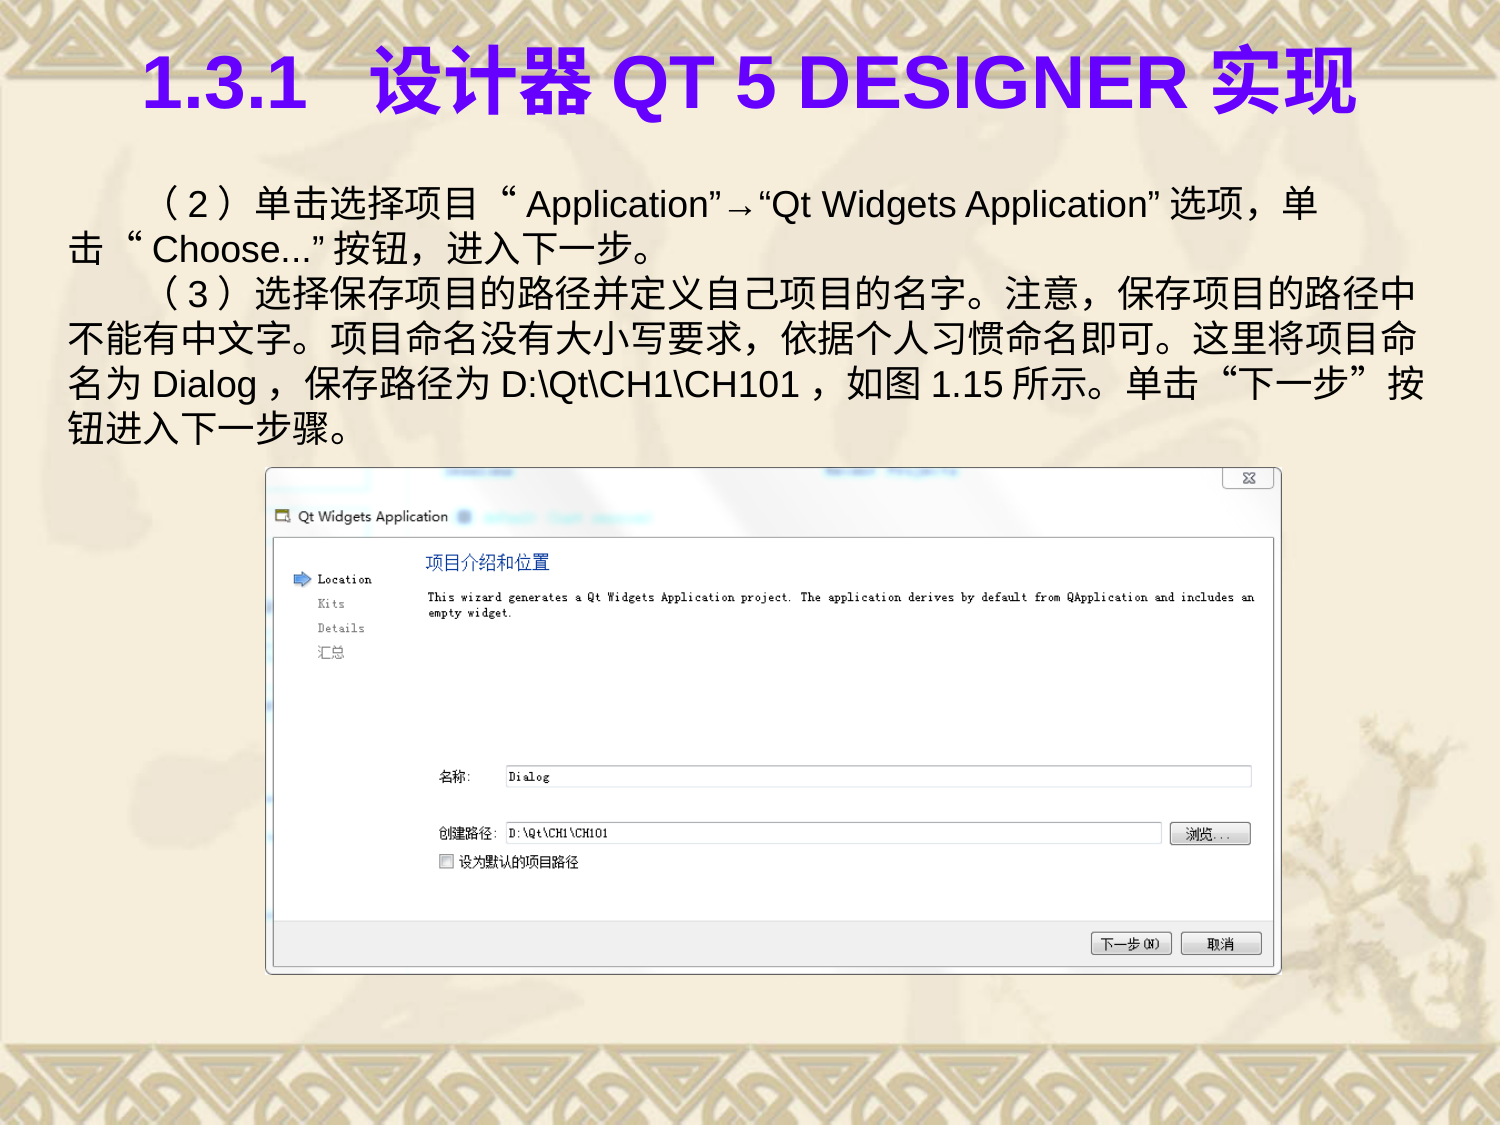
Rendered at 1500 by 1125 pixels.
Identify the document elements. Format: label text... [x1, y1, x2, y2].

title 1.3.1 设计器Qt 5 Designer实现 [49, 7, 1451, 149]
picture [0, 0, 1500, 1125]
text_box （2）单击选择项目“Application”→“Qt Widgets Application”选项，单击“Choose...”按钮，进入下一步。 （3）选择保存项目的路径并定义自己项目的名字。注意，保存项目的路径中不能有中文字。项目命名没有大小写要求，依据个人习惯命名即可。这里将项目命名为Dialog，保存路径为D:\Qt\CH1\CH101，如图1.15所示。单击“下一步”按钮进入下一步骤。 [53, 172, 1447, 503]
